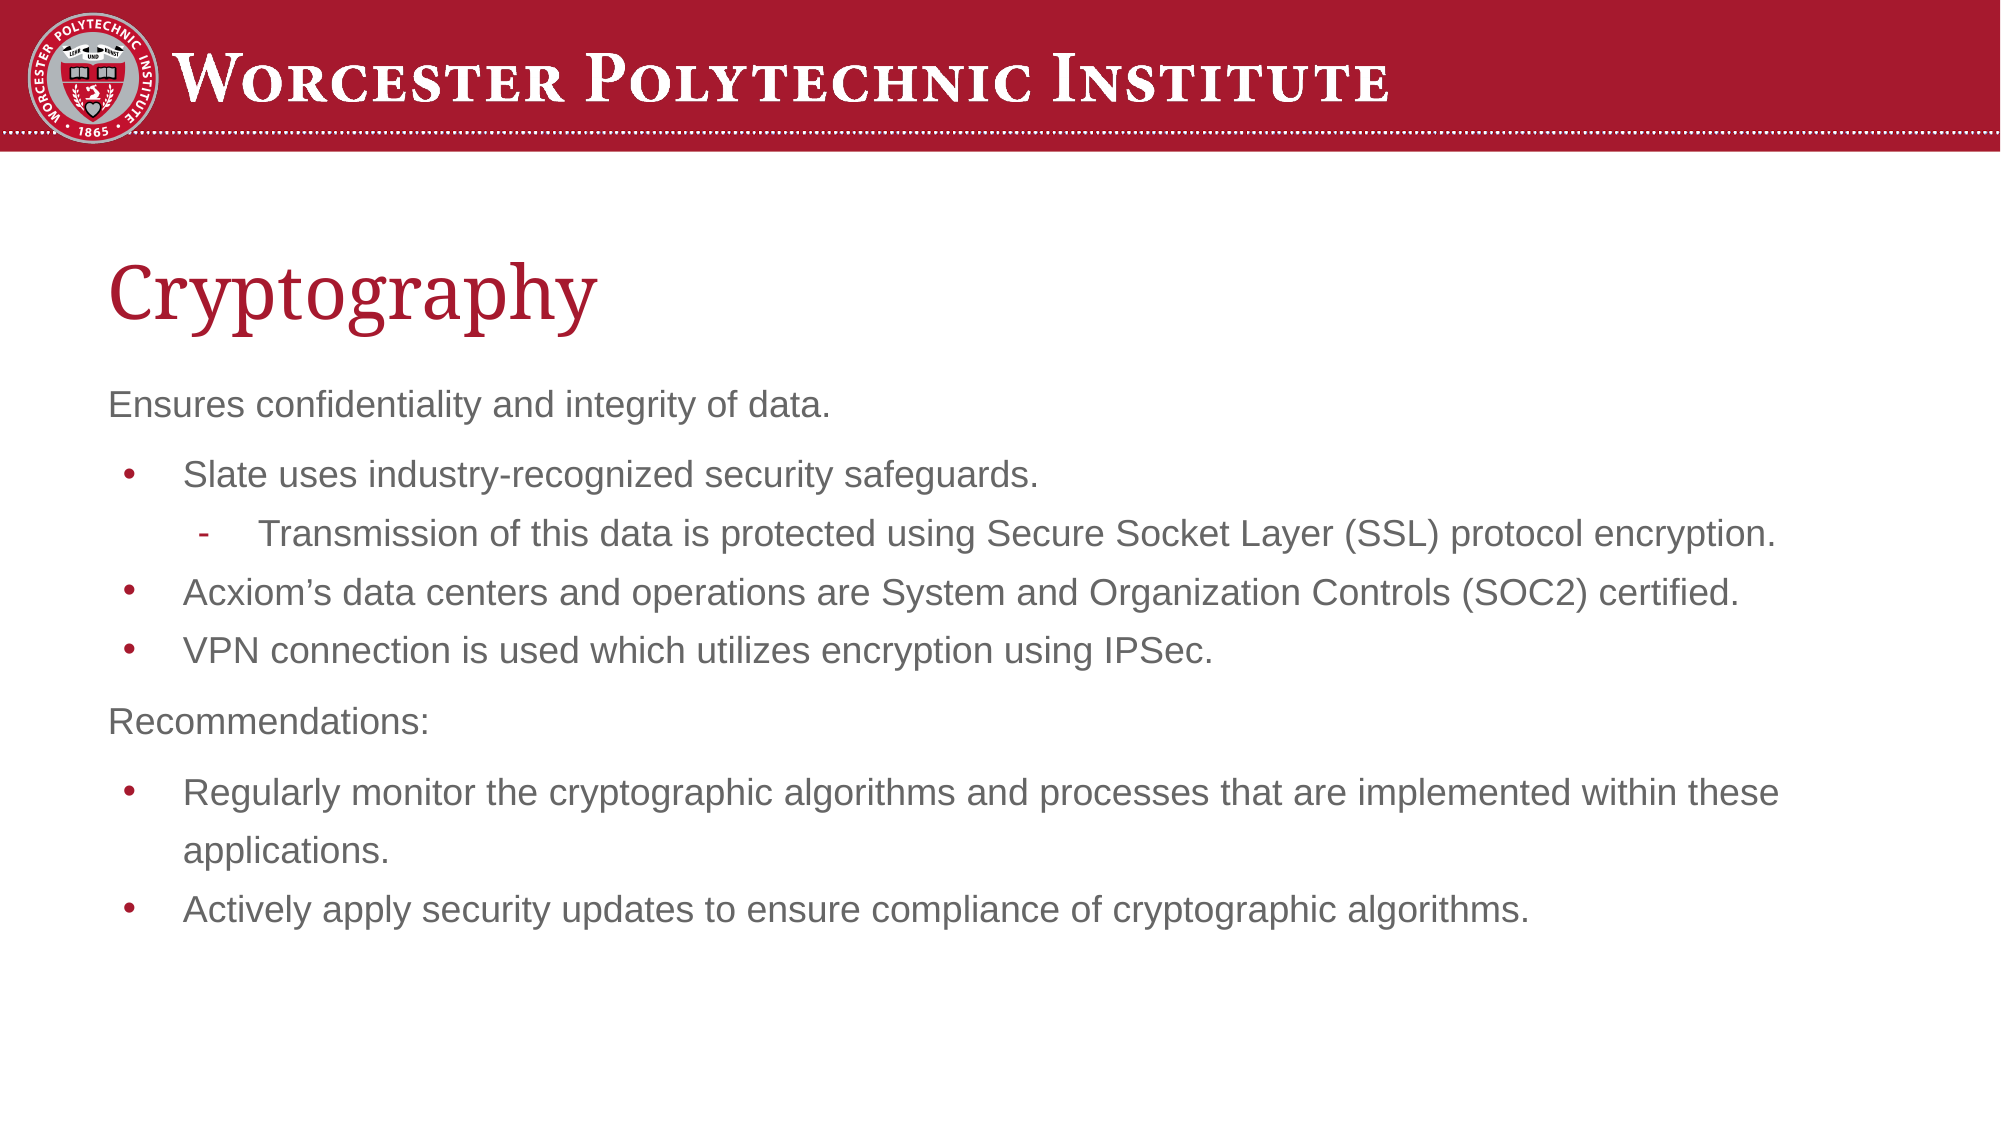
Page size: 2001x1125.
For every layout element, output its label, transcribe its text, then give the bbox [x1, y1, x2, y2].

list Ensures confidentiality and integrity of data. Slate uses industry-recognized security safeguards. Transmission of this data is protected using Secure Socket Layer (SSL) protocol encryption. Acxiom’s data centers and operations are System and Organization Controls (SOC2) certified. VPN connection is used which utilizes encryption using IPSec. Recommendations: Regularly monitor the cryptographic algorithms and processes that are implemented within these applications. Actively apply security updates to ensure compliance of cryptographic algorithms. [93, 358, 1982, 1010]
picture [0, 0, 2001, 1125]
title Cryptography [93, 140, 1234, 343]
